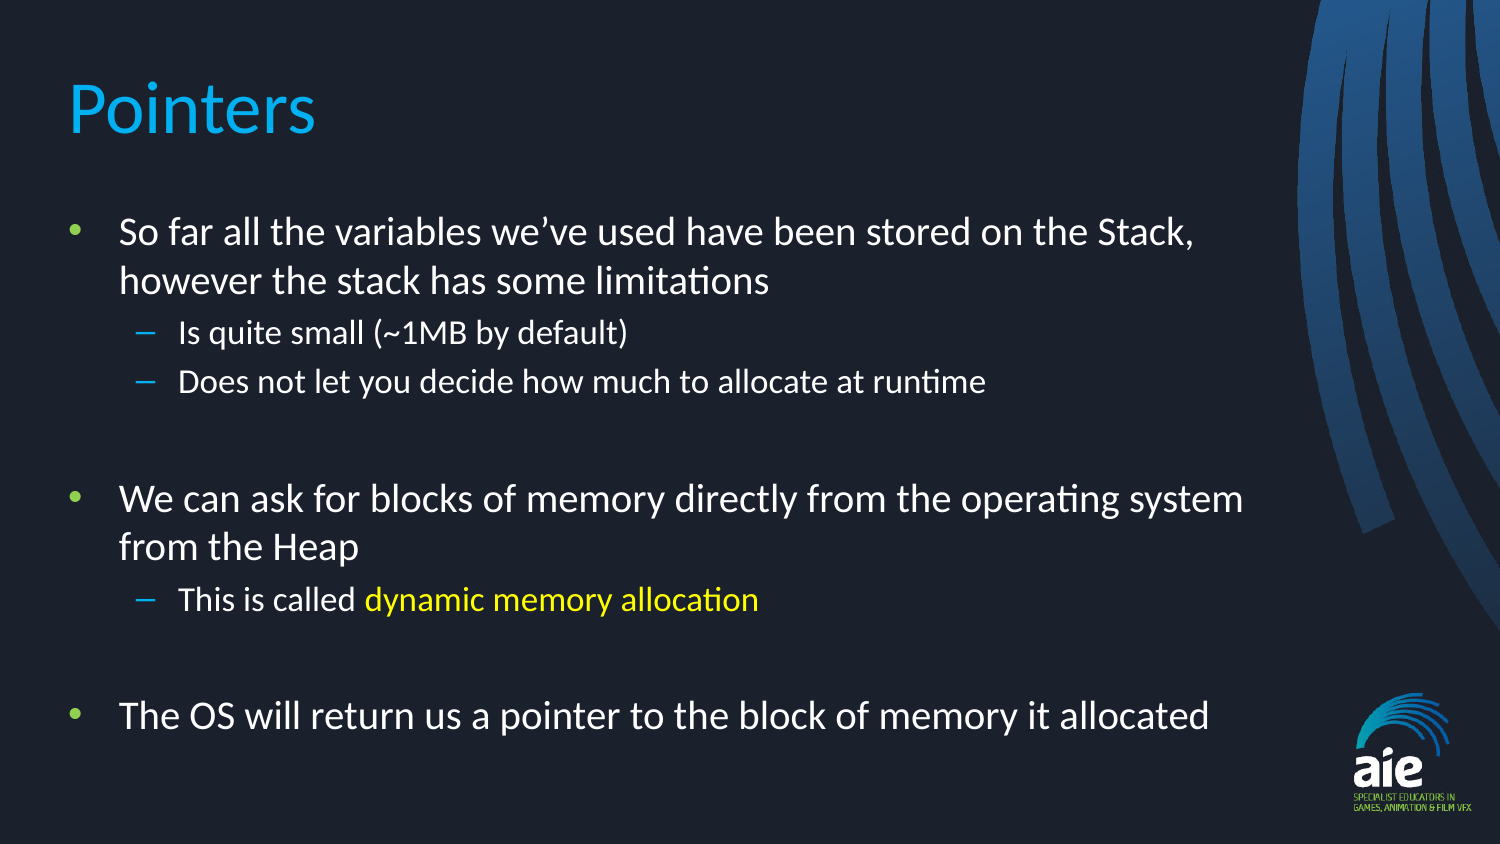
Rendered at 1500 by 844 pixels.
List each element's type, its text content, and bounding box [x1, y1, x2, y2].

title Pointers [53, 33, 1425, 175]
list So far all the variables we’ve used have been stored on the Stack, however the stack has some limitations Is quite small (~1MB by default) Does not let you decide how much to allocate at runtime We can ask for blocks of memory directly from the operating system from the Heap This is called dynamic memory allocation The OS will return us a pointer to the block of memory it allocated [53, 197, 1329, 753]
picture [0, 0, 1500, 844]
